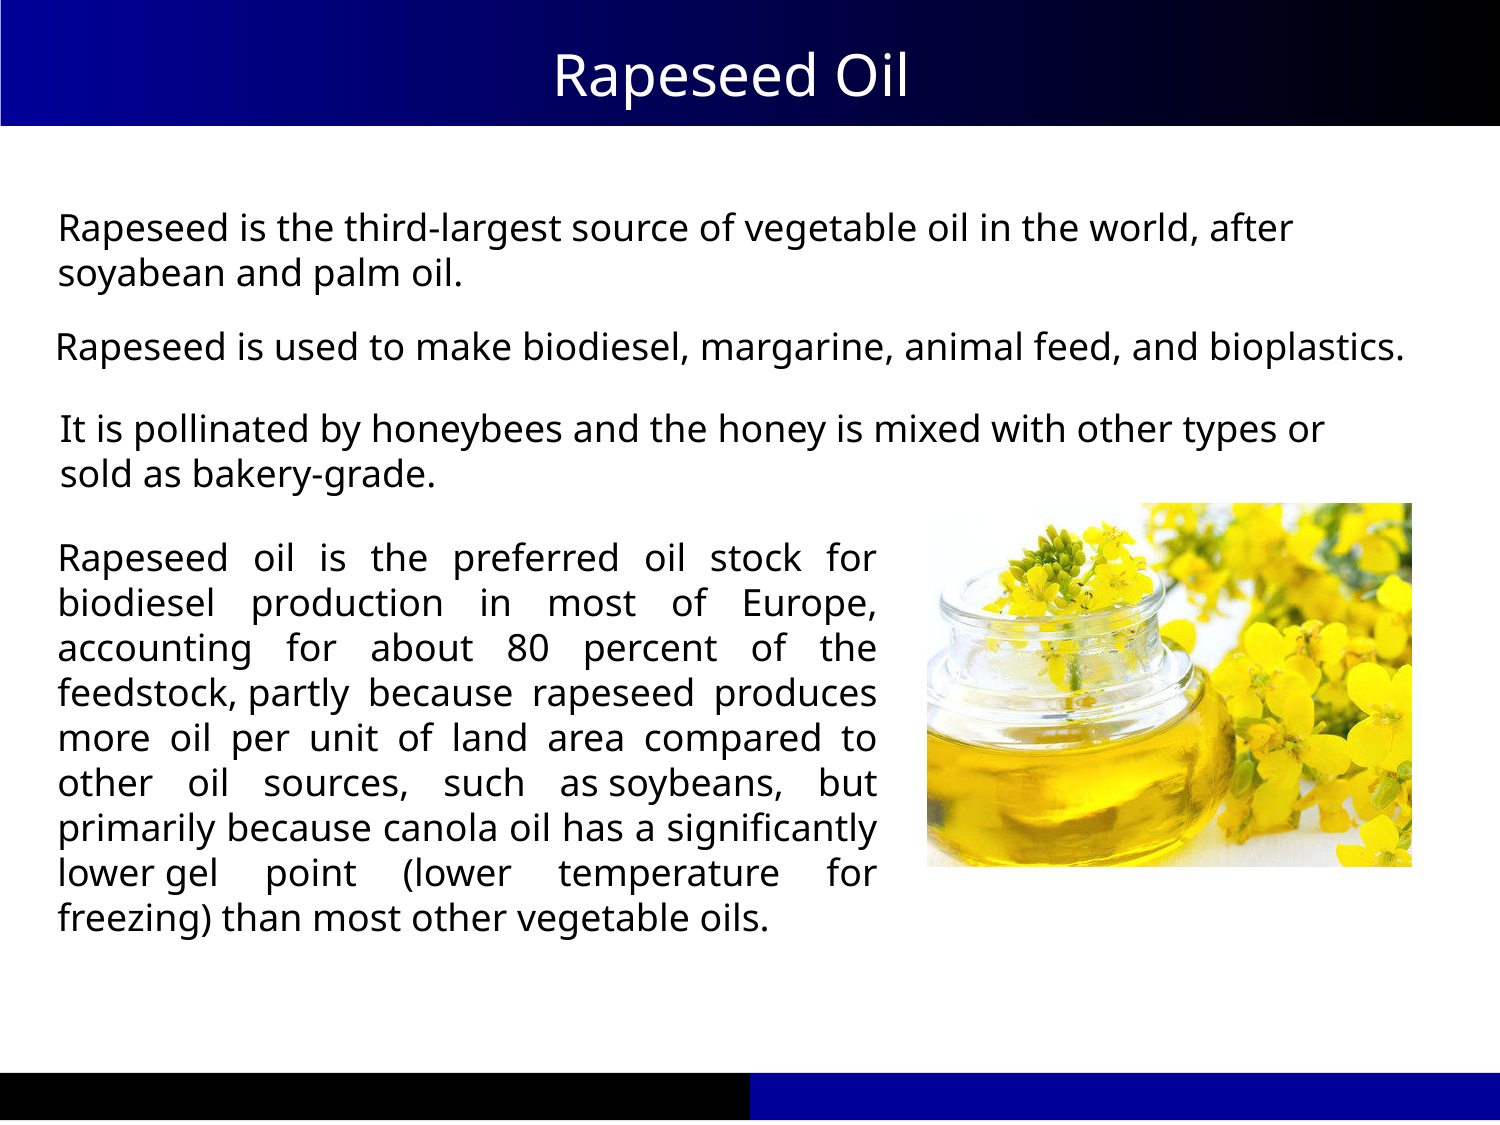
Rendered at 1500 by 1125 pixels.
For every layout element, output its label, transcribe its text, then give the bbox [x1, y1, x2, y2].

picture [926, 503, 1412, 867]
text_box Rapeseed is used to make biodiesel, margarine, animal feed, and bioplastics. [40, 315, 1423, 376]
text_box Rapeseed Oil [26, 30, 1437, 116]
text_box It is pollinated by honeybees and the honey is mixed with other types or sold as bakery-grade. [45, 397, 1375, 503]
text_box Rapeseed is the third-largest source of vegetable oil in the world, after soyabean and palm oil. [42, 196, 1437, 301]
text_box Rapeseed oil is the preferred oil stock for biodiesel production in most of Europe, accounting for about 80 percent of the feedstock, partly because rapeseed produces more oil per unit of land area compared to other oil sources, such as soybeans, but primarily because canola oil has a significantly lower gel point (lower temperature for freezing) than most other vegetable oils. [42, 527, 894, 947]
